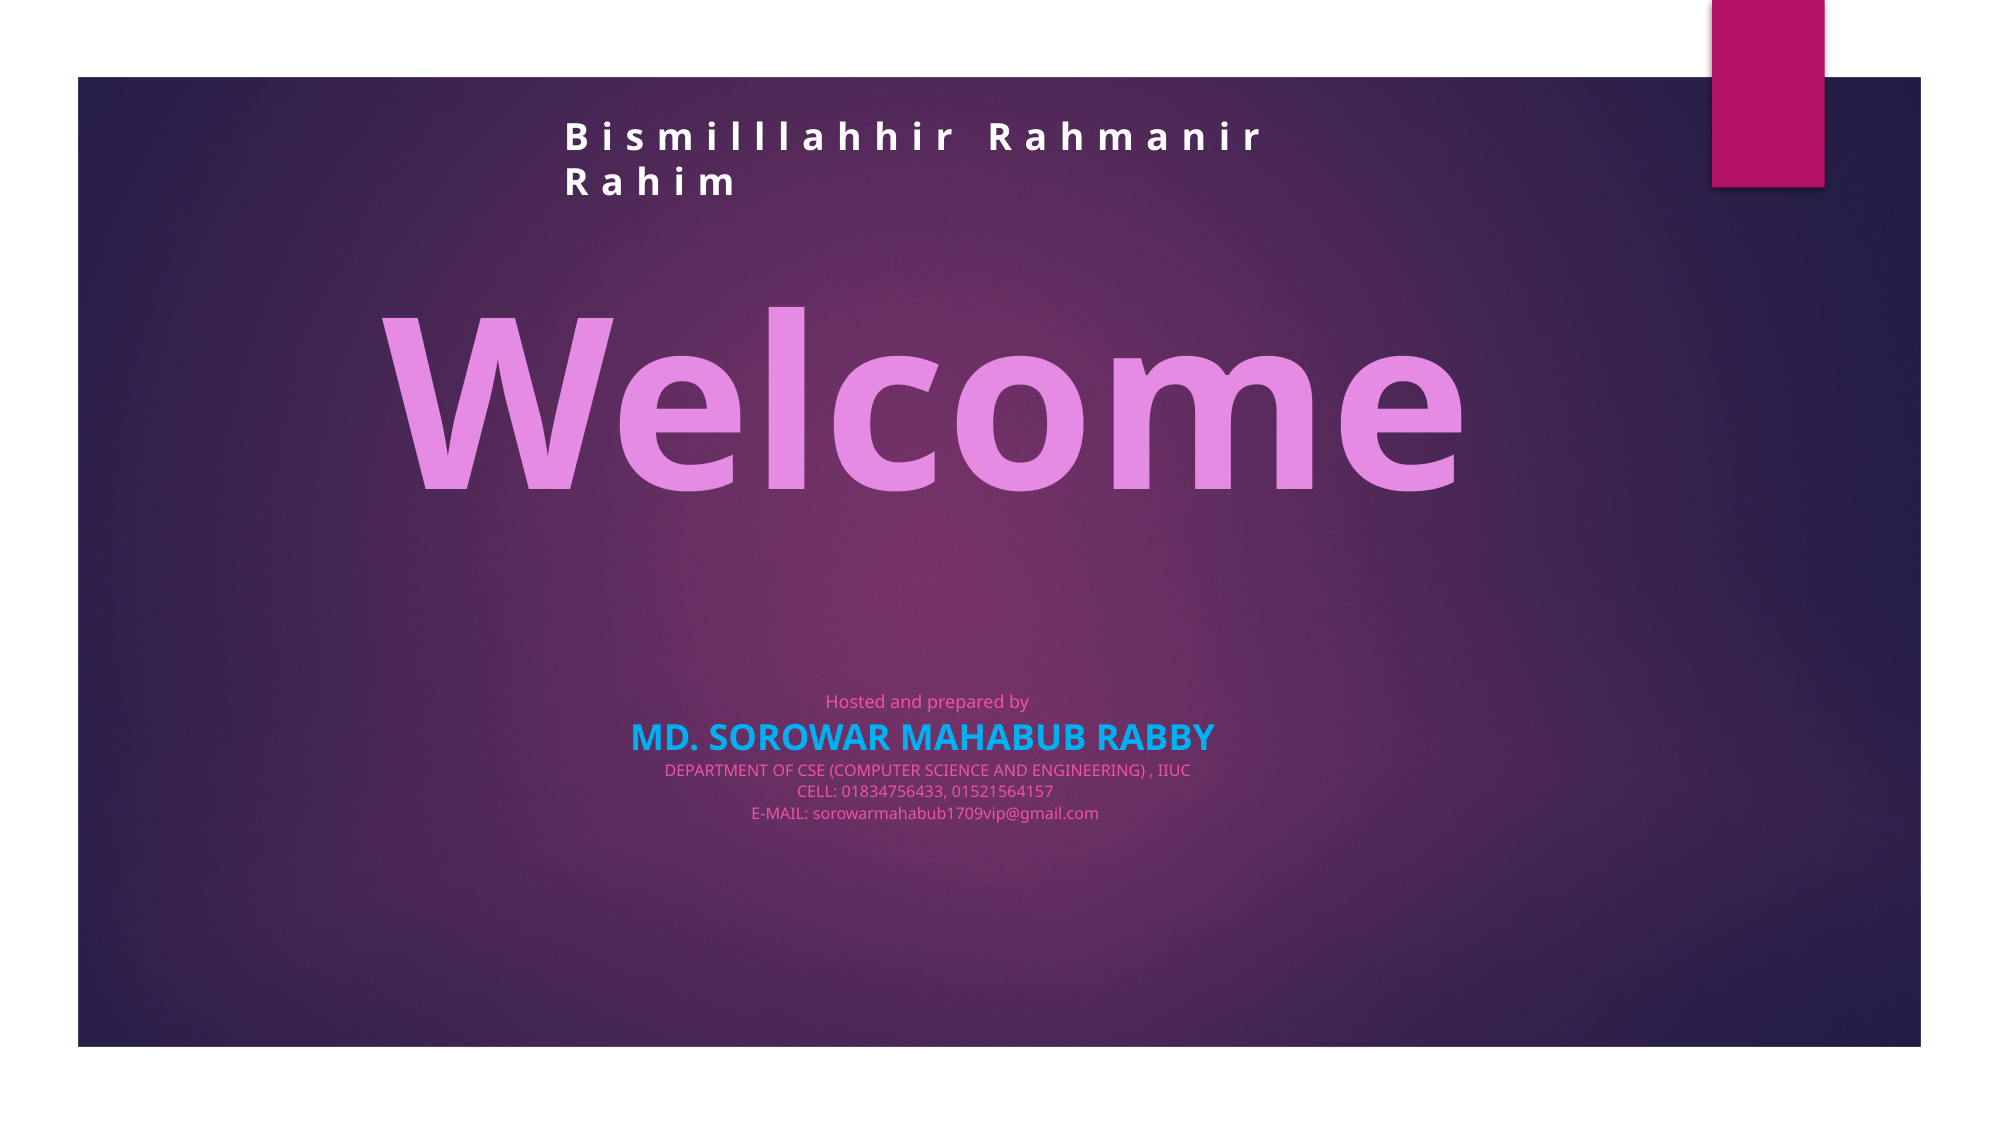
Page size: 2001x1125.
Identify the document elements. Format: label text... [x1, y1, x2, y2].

subtitle Hosted and prepared by MD. SOROWAR MAHABUB RABBY Department of CSE (Computer Science and Engineering) , IIUC Cell: 01834756433, 01521564157 E-mail: sorowarmahabub1709vip@gmail.com [290, 683, 1565, 840]
text_box Bismilllahhir Rahmanir Rahim [549, 105, 1474, 211]
title Welcome [348, 356, 1507, 545]
